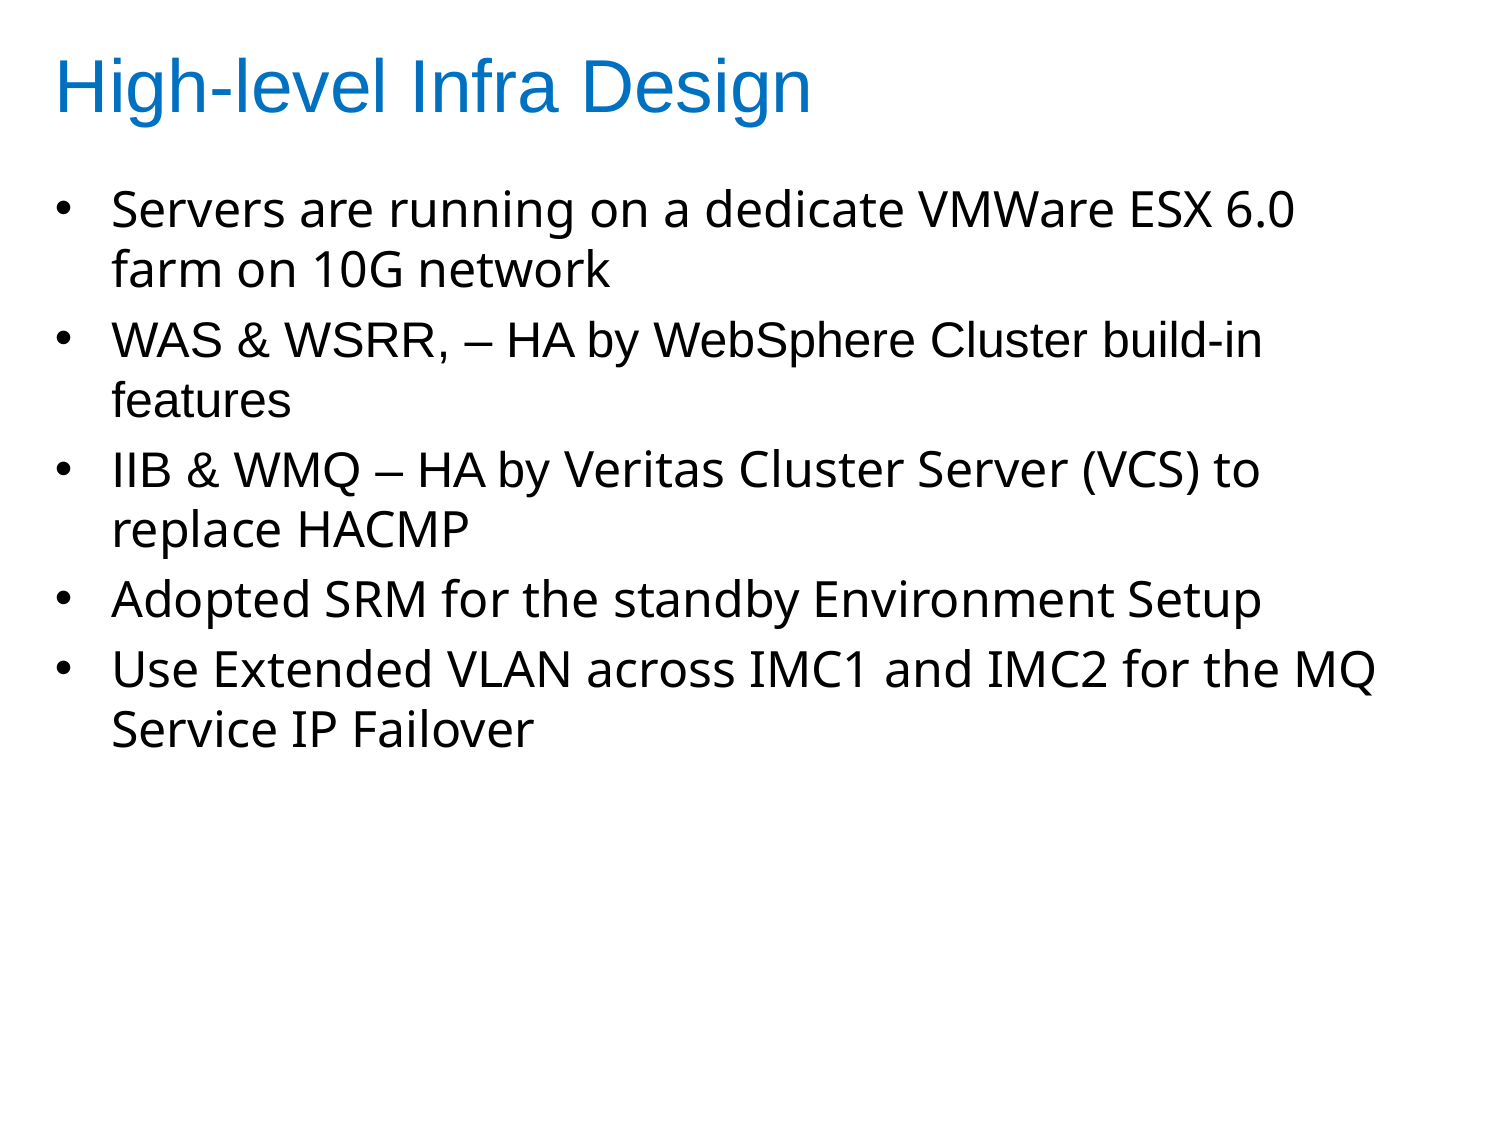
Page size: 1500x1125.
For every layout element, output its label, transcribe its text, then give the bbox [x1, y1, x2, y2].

title High-level Infra Design [40, 29, 1469, 148]
list Servers are running on a dedicate VMWare ESX 6.0 farm on 10G network WAS & WSRR, – HA by WebSphere Cluster build-in features IIB & WMQ – HA by Veritas Cluster Server (VCS) to replace HACMP Adopted SRM for the standby Environment Setup Use Extended VLAN across IMC1 and IMC2 for the MQ Service IP Failover [40, 170, 1425, 1006]
